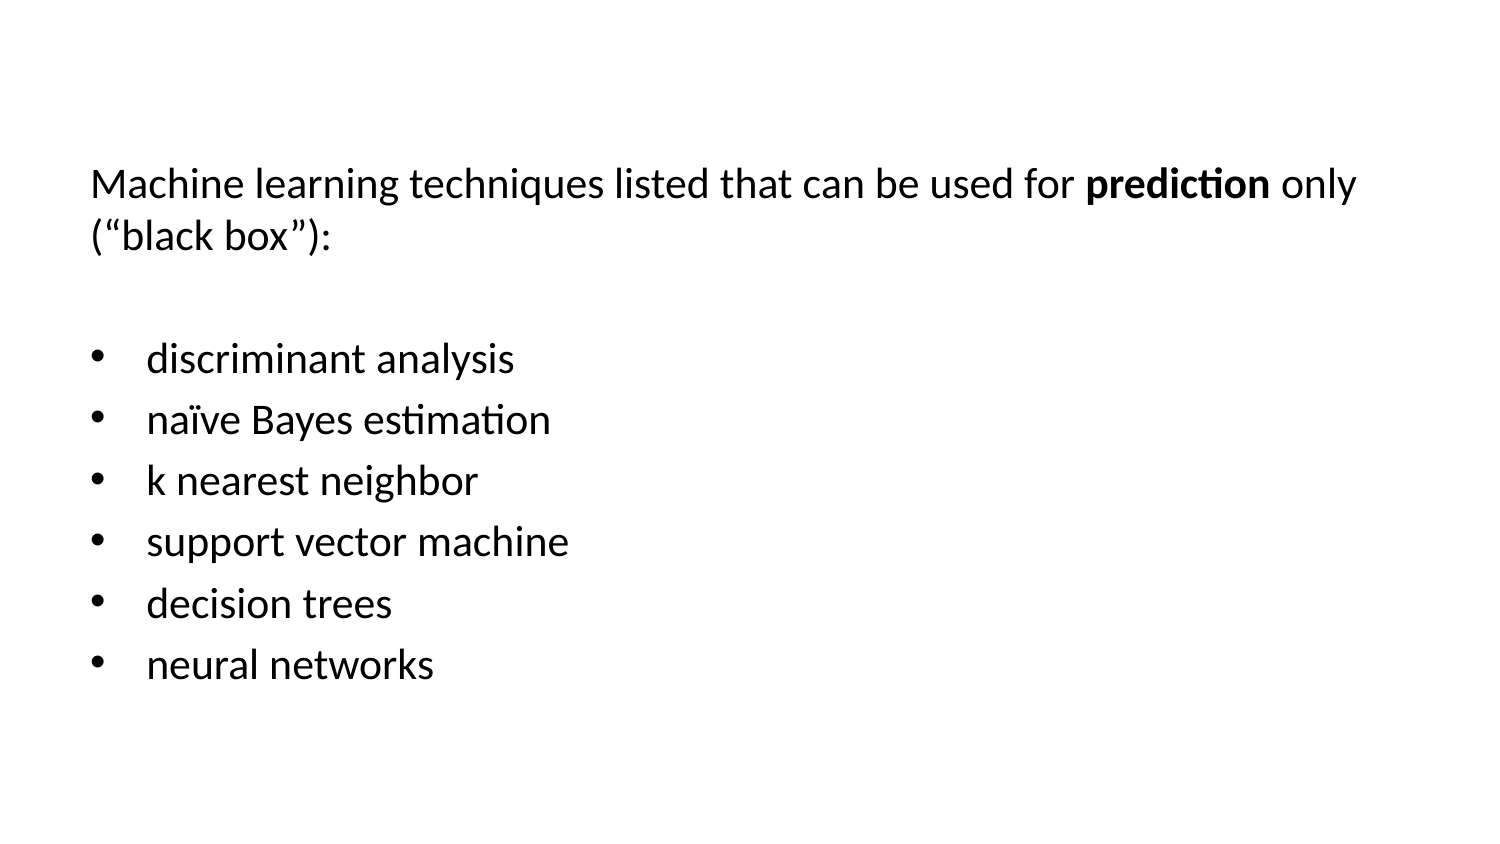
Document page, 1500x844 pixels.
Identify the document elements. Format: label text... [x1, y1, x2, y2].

list Machine learning techniques listed that can be used for prediction only (“black box”): discriminant analysis naïve Bayes estimation k nearest neighbor support vector machine decision trees neural networks [75, 146, 1425, 735]
